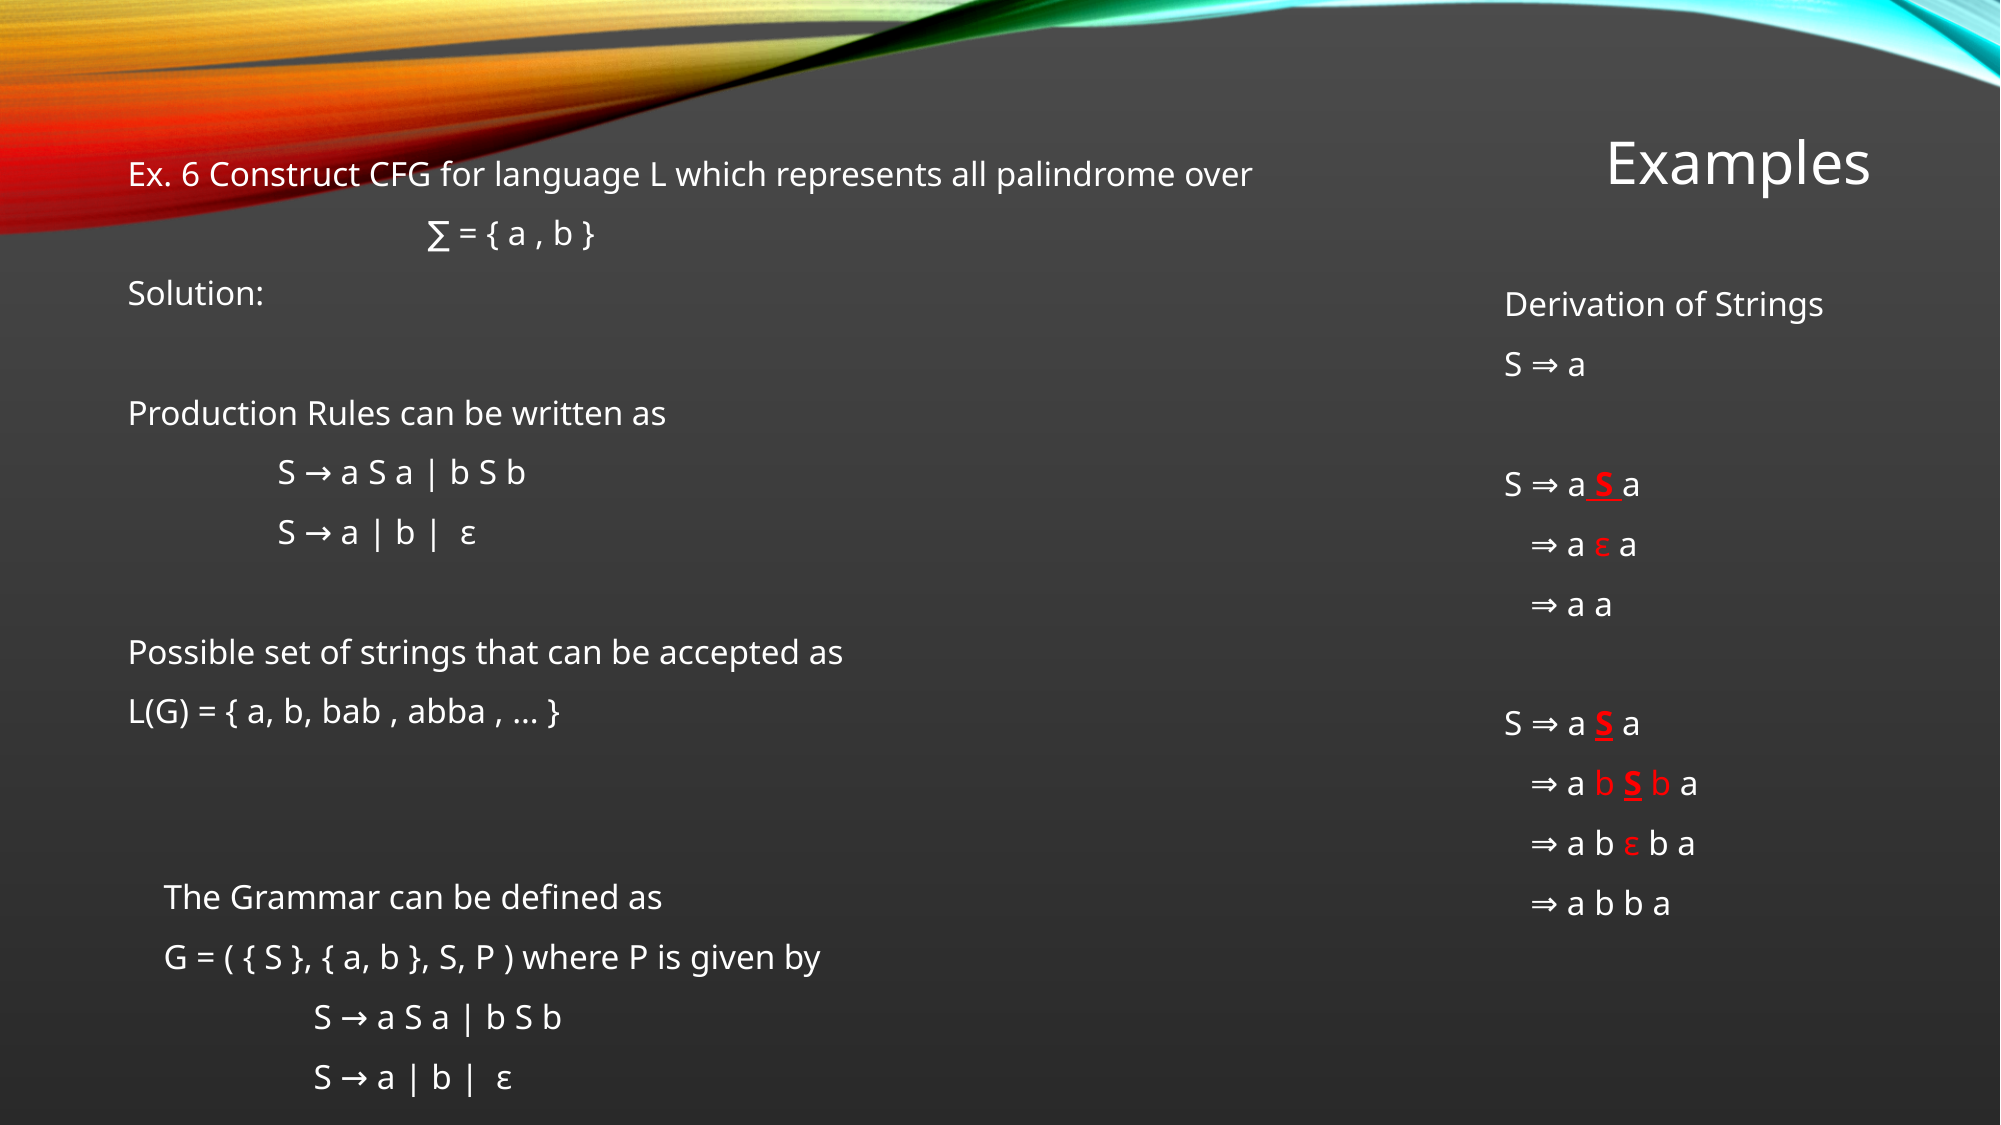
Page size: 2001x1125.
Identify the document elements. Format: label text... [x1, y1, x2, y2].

list Ex. 6 Construct CFG for language L which represents all palindrome over ∑ = { a , b } Solution: Production Rules can be written as S → a S a | b S b S → a | b | ε Possible set of strings that can be accepted as L(G) = { a, b, bab , abba , … } [112, 125, 1577, 829]
text_box Derivation of Strings S ⇒ a S ⇒ a S a ⇒ a ε a ⇒ a a S ⇒ a S a ⇒ a b S b a ⇒ a b ε b a ⇒ a b b a [1489, 255, 1888, 930]
title Examples [1577, 125, 1888, 205]
text_box The Grammar can be defined as G = ( { S }, { a, b }, S, P ) where P is given by S → a S a | b S b S → a | b | ε [148, 848, 1154, 1104]
picture [0, 0, 2000, 237]
